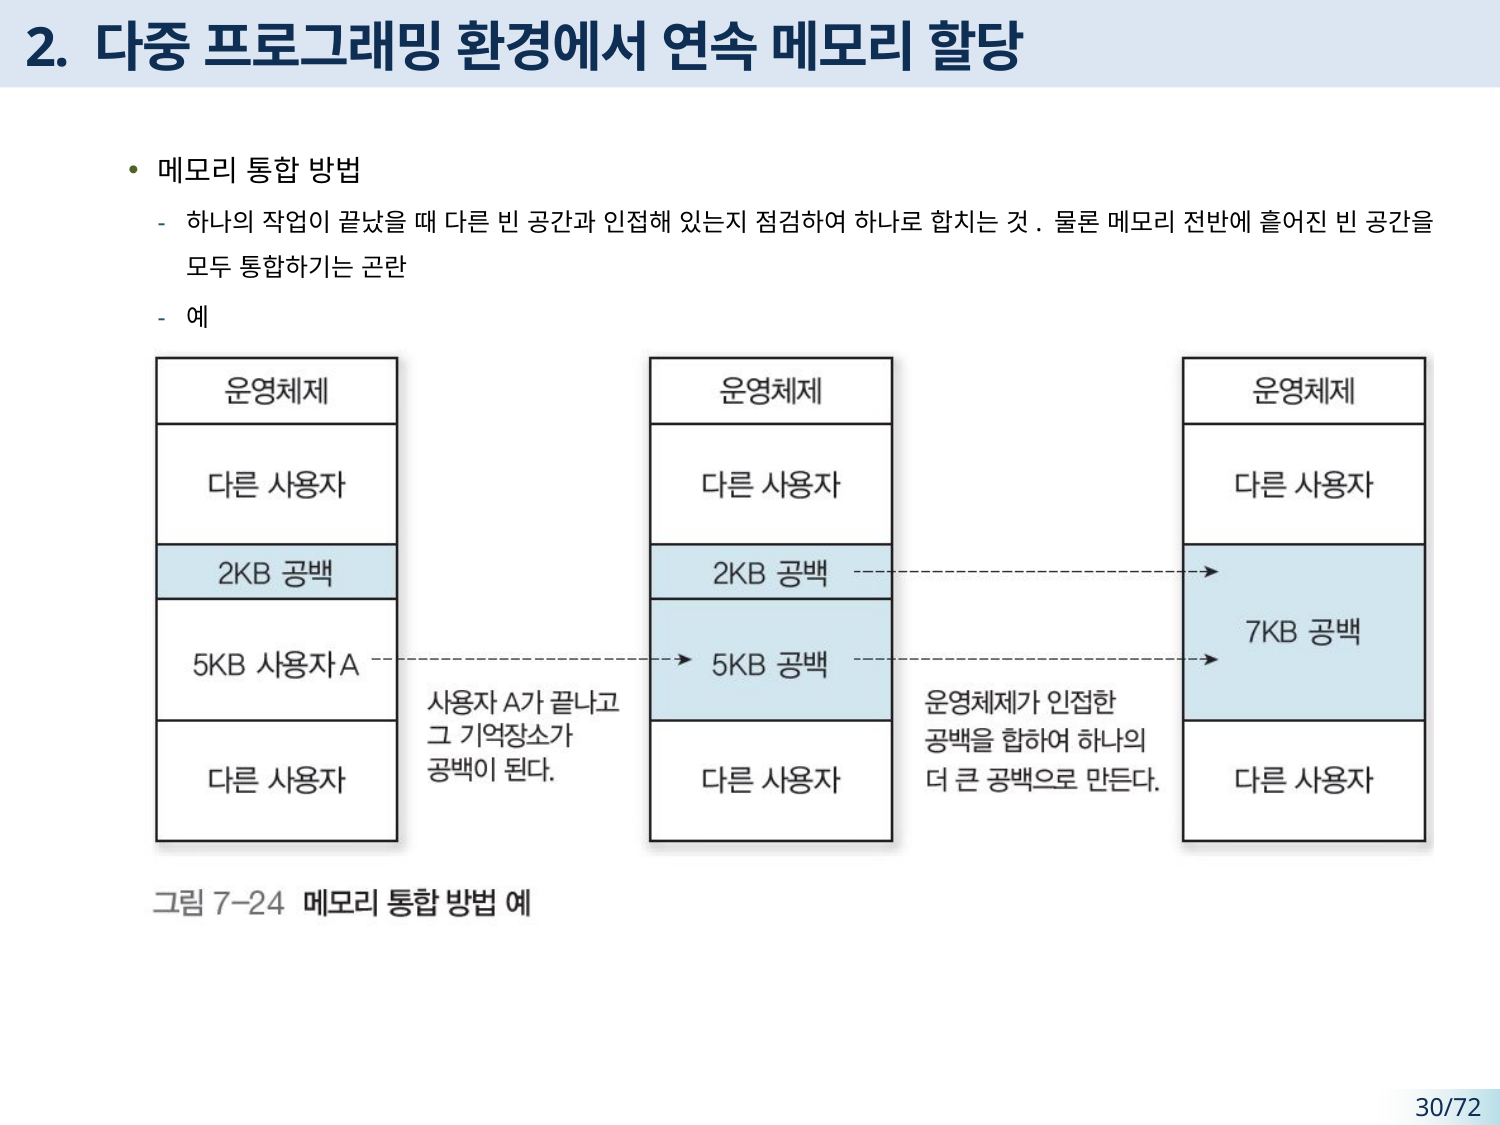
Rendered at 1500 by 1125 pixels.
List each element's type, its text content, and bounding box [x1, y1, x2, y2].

title 2. 다중 프로그래밍 환경에서 연속 메모리 할당 [10, 5, 1288, 84]
picture [144, 348, 1434, 926]
list 메모리 통합 방법 하나의 작업이 끝났을 때 다른 빈 공간과 인접해 있는지 점검하여 하나로 합치는 것. 물론 메모리 전반에 흩어진 빈 공간을 모두 통합하기는 곤란 예 [10, 126, 1481, 1057]
